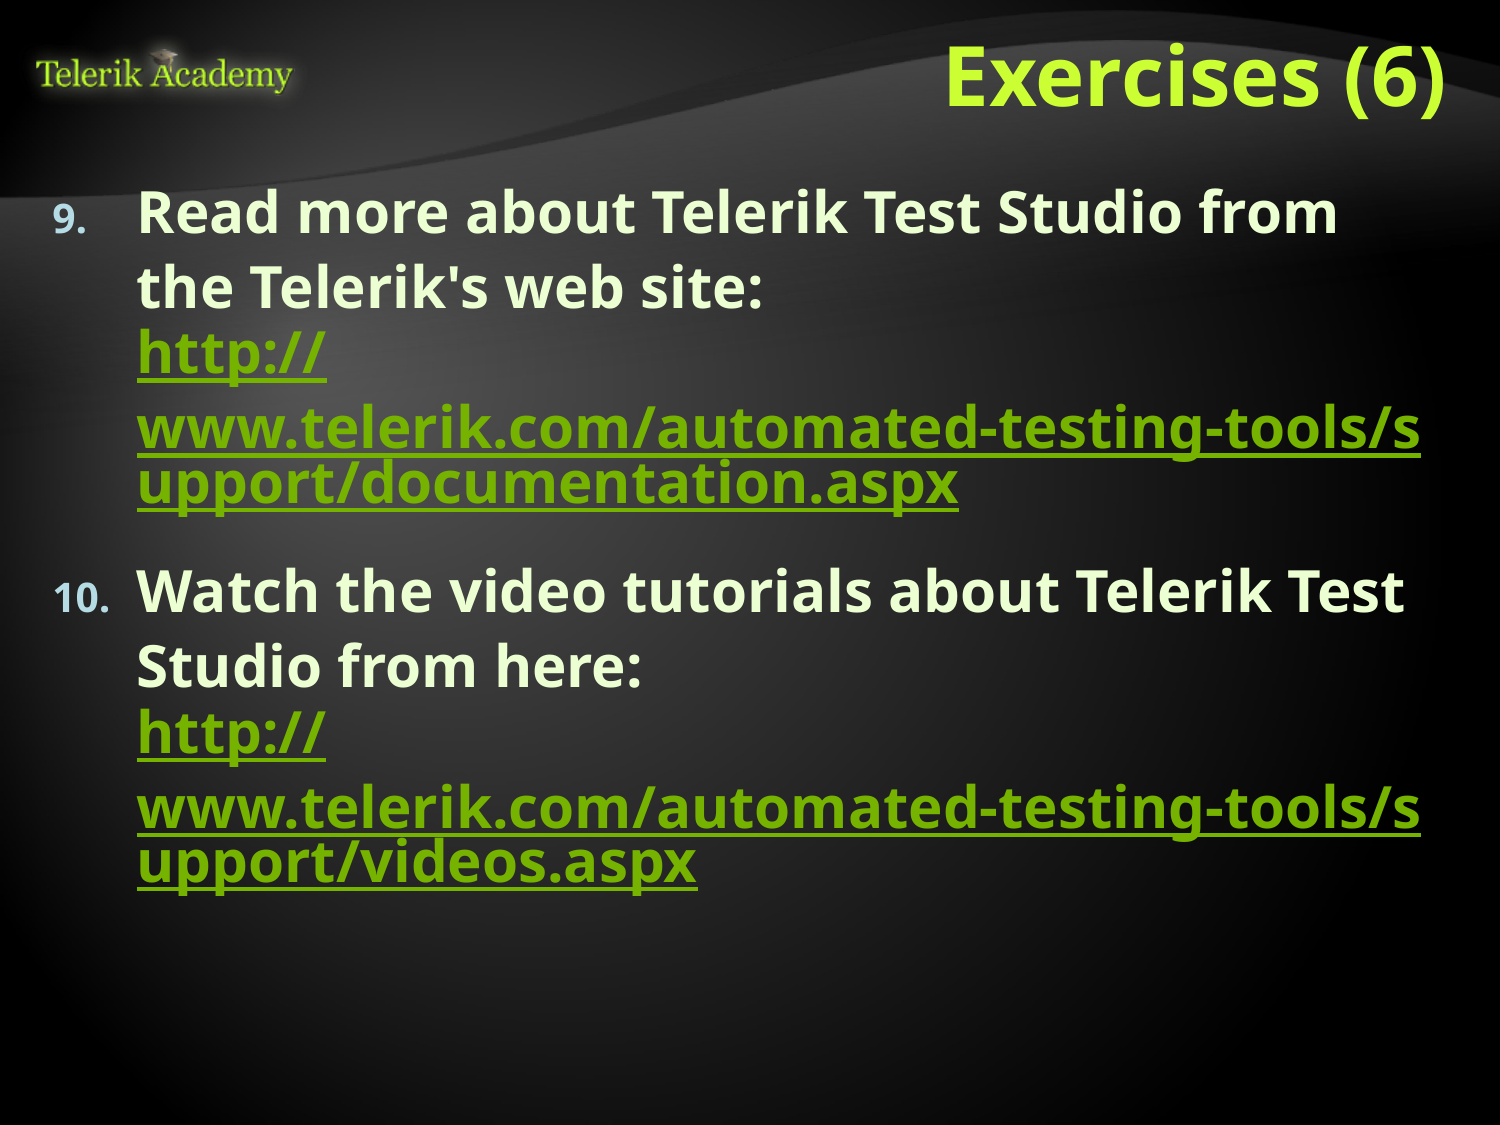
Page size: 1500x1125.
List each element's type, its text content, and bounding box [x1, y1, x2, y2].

title Exercises (6) [300, 12, 1463, 150]
list Read more about Telerik Test Studio from the Telerik's web site: http://www.telerik.com/automated-testing-tools/support/documentation.aspx Watch the video tutorials about Telerik Test Studio from here: http://www.telerik.com/automated-testing-tools/support/videos.aspx [37, 162, 1463, 1100]
picture [0, 0, 1500, 1125]
